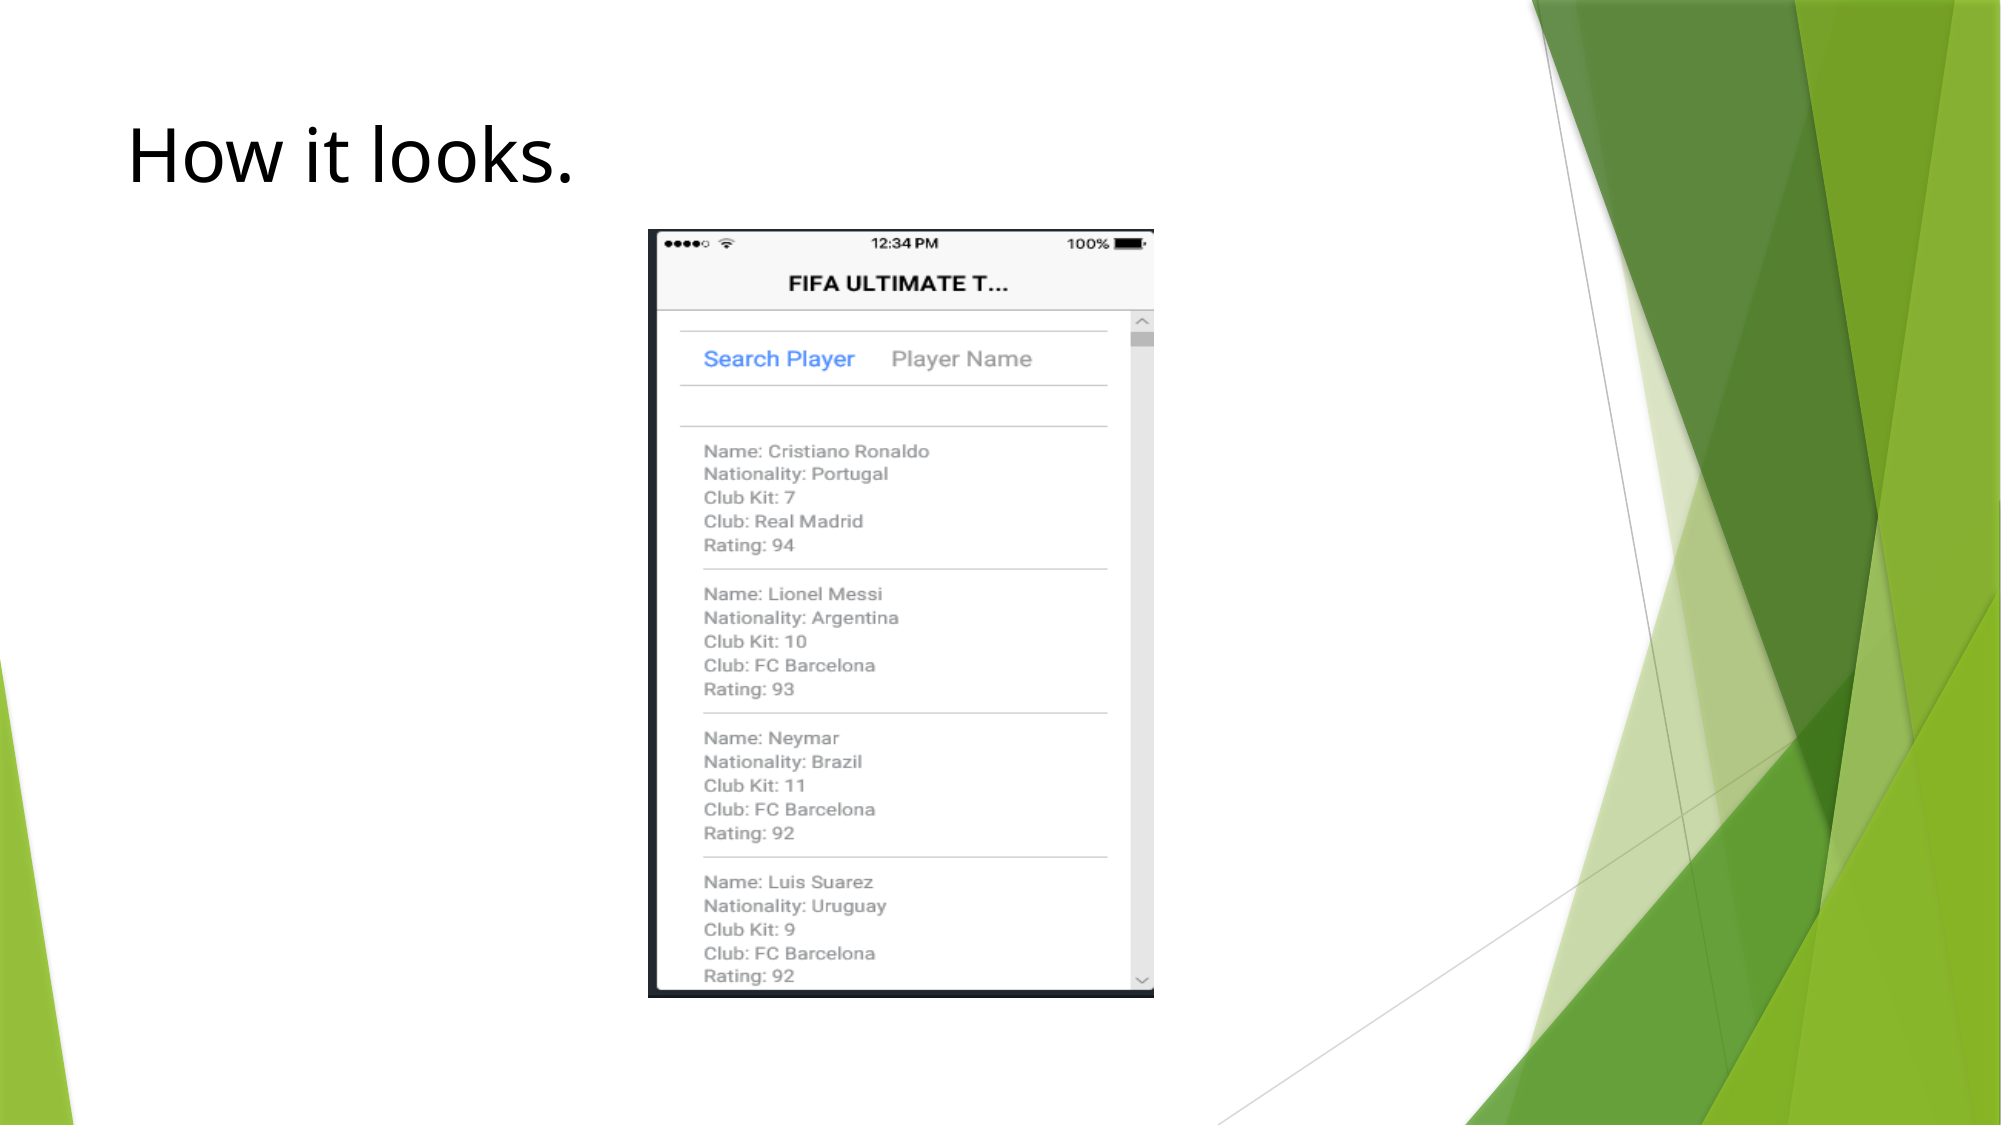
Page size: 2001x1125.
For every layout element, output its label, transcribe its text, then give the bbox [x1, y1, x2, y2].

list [647, 228, 1154, 998]
title How it looks. [111, 99, 1522, 317]
